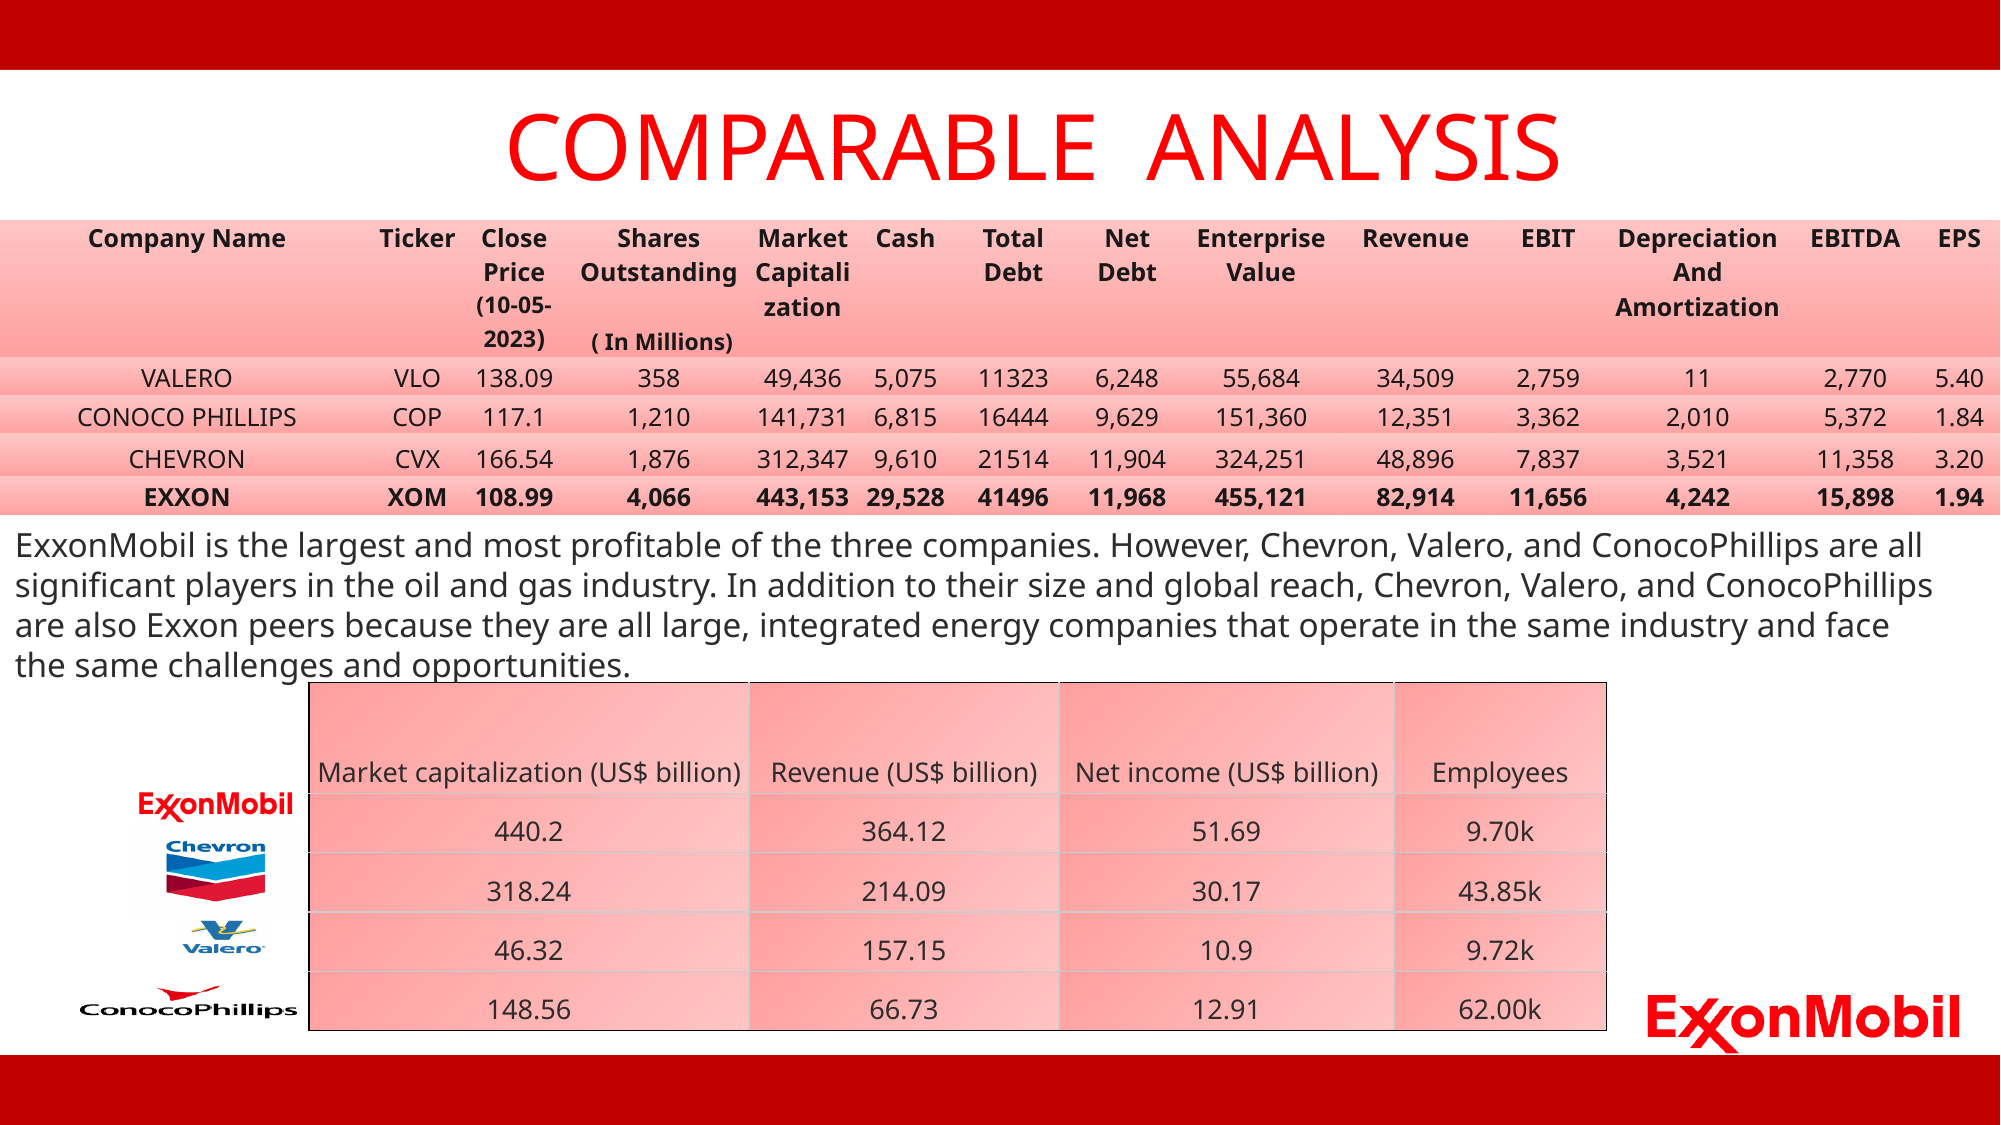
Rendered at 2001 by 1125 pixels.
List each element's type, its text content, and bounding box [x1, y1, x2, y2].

table_cell 5,372 [1791, 395, 1919, 434]
table_cell 1,876 [568, 434, 750, 476]
table_cell 2,010 [1604, 395, 1791, 434]
table_header Market Capitalization [750, 221, 856, 357]
table_cell 138.09 [461, 357, 568, 395]
table_cell 62.00k [1395, 972, 1606, 1030]
table_header Ticker [374, 221, 461, 357]
table_cell 3.20 [1919, 434, 2000, 476]
table_cell 1,210 [568, 395, 750, 434]
table_cell 41496 [956, 476, 1071, 514]
table_cell 151,360 [1183, 395, 1339, 434]
table_cell 30.17 [1060, 853, 1393, 911]
table_cell XOM [374, 476, 461, 514]
table_cell 3,521 [1604, 434, 1791, 476]
text_box [0, 514, 2000, 1056]
table_cell VALERO [0, 357, 374, 395]
table_cell CHEVRON [0, 434, 374, 476]
table_cell 51.69 [1060, 794, 1393, 852]
table_cell 4,066 [568, 476, 750, 514]
table_cell 11,358 [1791, 434, 1919, 476]
table_cell 29,528 [856, 476, 956, 514]
table_cell 55,684 [1183, 357, 1339, 395]
table_cell 3,362 [1492, 395, 1604, 434]
table_cell 141,731 [750, 395, 856, 434]
table_header Net income (US$ billion) [1060, 683, 1393, 793]
table_cell 16444 [956, 395, 1071, 434]
table_cell 2,759 [1492, 357, 1604, 395]
table_cell 9,610 [856, 434, 956, 476]
table_cell 1.94 [1919, 476, 2000, 514]
table_cell 11,968 [1071, 476, 1183, 514]
table_cell 312,347 [750, 434, 856, 476]
table_cell 364.12 [750, 794, 1058, 852]
table_cell 11,656 [1492, 476, 1604, 514]
table_cell 9.72k [1395, 913, 1606, 971]
table_header EBITDA [1791, 221, 1919, 357]
table_cell 166.54 [461, 434, 568, 476]
table_cell VLO [374, 357, 461, 395]
table_cell 1.84 [1919, 395, 2000, 434]
text_box [0, 69, 2000, 221]
table_cell 9.70k [1395, 794, 1606, 852]
table_header Total Debt [956, 221, 1071, 357]
table_cell 11 [1604, 357, 1791, 395]
picture [0, 791, 378, 1051]
table_cell 7,837 [1492, 434, 1604, 476]
table_header Shares Outstanding ( In Millions) [568, 221, 750, 357]
table_cell EXXON [0, 476, 374, 514]
table_cell 148.56 [383, 972, 748, 1030]
table_header Close Price (10-05-2023) [461, 221, 568, 357]
table_cell 12,351 [1339, 395, 1492, 434]
table_cell 117.1 [461, 395, 568, 434]
table_cell 5.40 [1919, 357, 2000, 395]
table_header Net Debt [1071, 221, 1183, 357]
table_cell 43.85k [1395, 853, 1606, 911]
text_box ExxonMobil is the largest and most profitable of the three companies. However, Chevron, Valero, and ConocoPhillips are all significant players in the oil and gas industry. In addition to their size and global reach, Chevron, Valero, and ConocoPhillips are also Exxon peers because they are all large, integrated energy companies that operate in the same industry and face the same challenges and opportunities. [0, 517, 1961, 692]
table_header EPS [1919, 221, 2000, 357]
table_header Market capitalization (US$ billion) [310, 683, 748, 793]
table_header Enterprise Value [1183, 221, 1339, 357]
table_cell 455,121 [1183, 476, 1339, 514]
table_cell 9,629 [1071, 395, 1183, 434]
table_cell 443,153 [750, 476, 856, 514]
table_cell 48,896 [1339, 434, 1492, 476]
table_cell 46.32 [310, 913, 748, 971]
table_header Revenue [1339, 221, 1492, 357]
table_header EBIT [1492, 221, 1604, 357]
table_cell 2,770 [1791, 357, 1919, 395]
table_cell COP [374, 395, 461, 434]
text_box COMPARABLE ANALYSIS [489, 81, 1770, 207]
table_cell 66.73 [750, 972, 1058, 1030]
table_header Employees [1395, 683, 1606, 793]
table_cell 157.15 [750, 913, 1058, 971]
table_cell 6,248 [1071, 357, 1183, 395]
table_cell 15,898 [1791, 476, 1919, 514]
table_header Depreciation And Amortization [1604, 221, 1791, 357]
picture [1645, 992, 1961, 1056]
table_cell 214.09 [750, 853, 1058, 911]
table_cell 21514 [956, 434, 1071, 476]
table_cell 440.2 [310, 794, 748, 852]
table_cell CONOCO PHILLIPS [0, 395, 374, 434]
table_header Cash [856, 221, 956, 357]
table_cell 11323 [956, 357, 1071, 395]
table_cell 82,914 [1339, 476, 1492, 514]
table_cell 318.24 [310, 853, 748, 911]
table_cell 4,242 [1604, 476, 1791, 514]
table_header Company Name [0, 221, 374, 357]
table_cell 108.99 [461, 476, 568, 514]
table_cell 358 [568, 357, 750, 395]
table_cell 10.9 [1060, 913, 1393, 971]
table_header Revenue (US$ billion) [750, 683, 1058, 793]
table_cell 324,251 [1183, 434, 1339, 476]
table_cell CVX [374, 434, 461, 476]
table_cell 5,075 [856, 357, 956, 395]
table_cell 6,815 [856, 395, 956, 434]
table_cell 11,904 [1071, 434, 1183, 476]
table_cell 49,436 [750, 357, 856, 395]
table_cell 12.91 [1060, 972, 1393, 1030]
table_cell 34,509 [1339, 357, 1492, 395]
